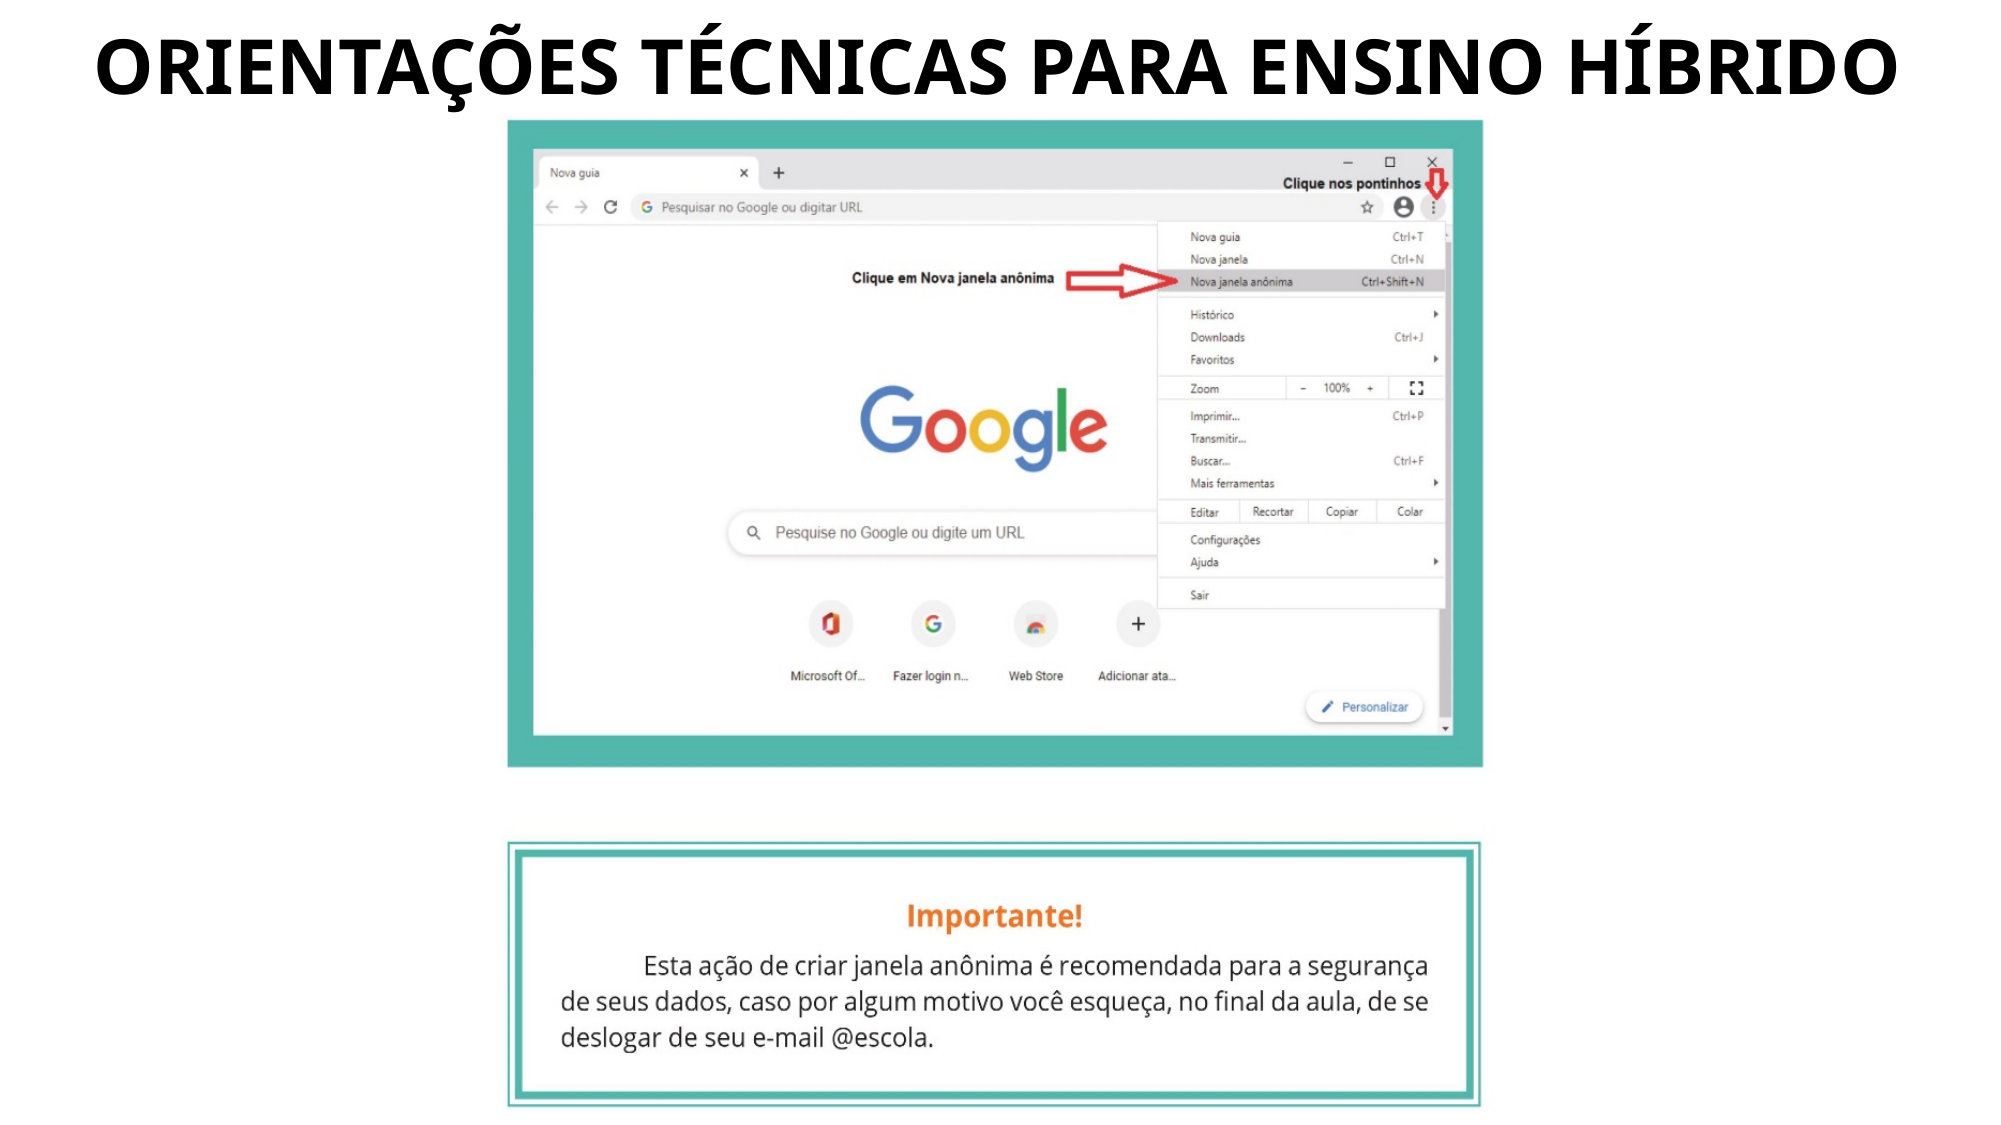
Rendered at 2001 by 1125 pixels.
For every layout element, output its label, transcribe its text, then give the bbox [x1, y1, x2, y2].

title ORIENTAÇÕES TÉCNICAS PARA ENSINO HÍBRIDO [61, 13, 1934, 127]
picture [495, 111, 1500, 1114]
